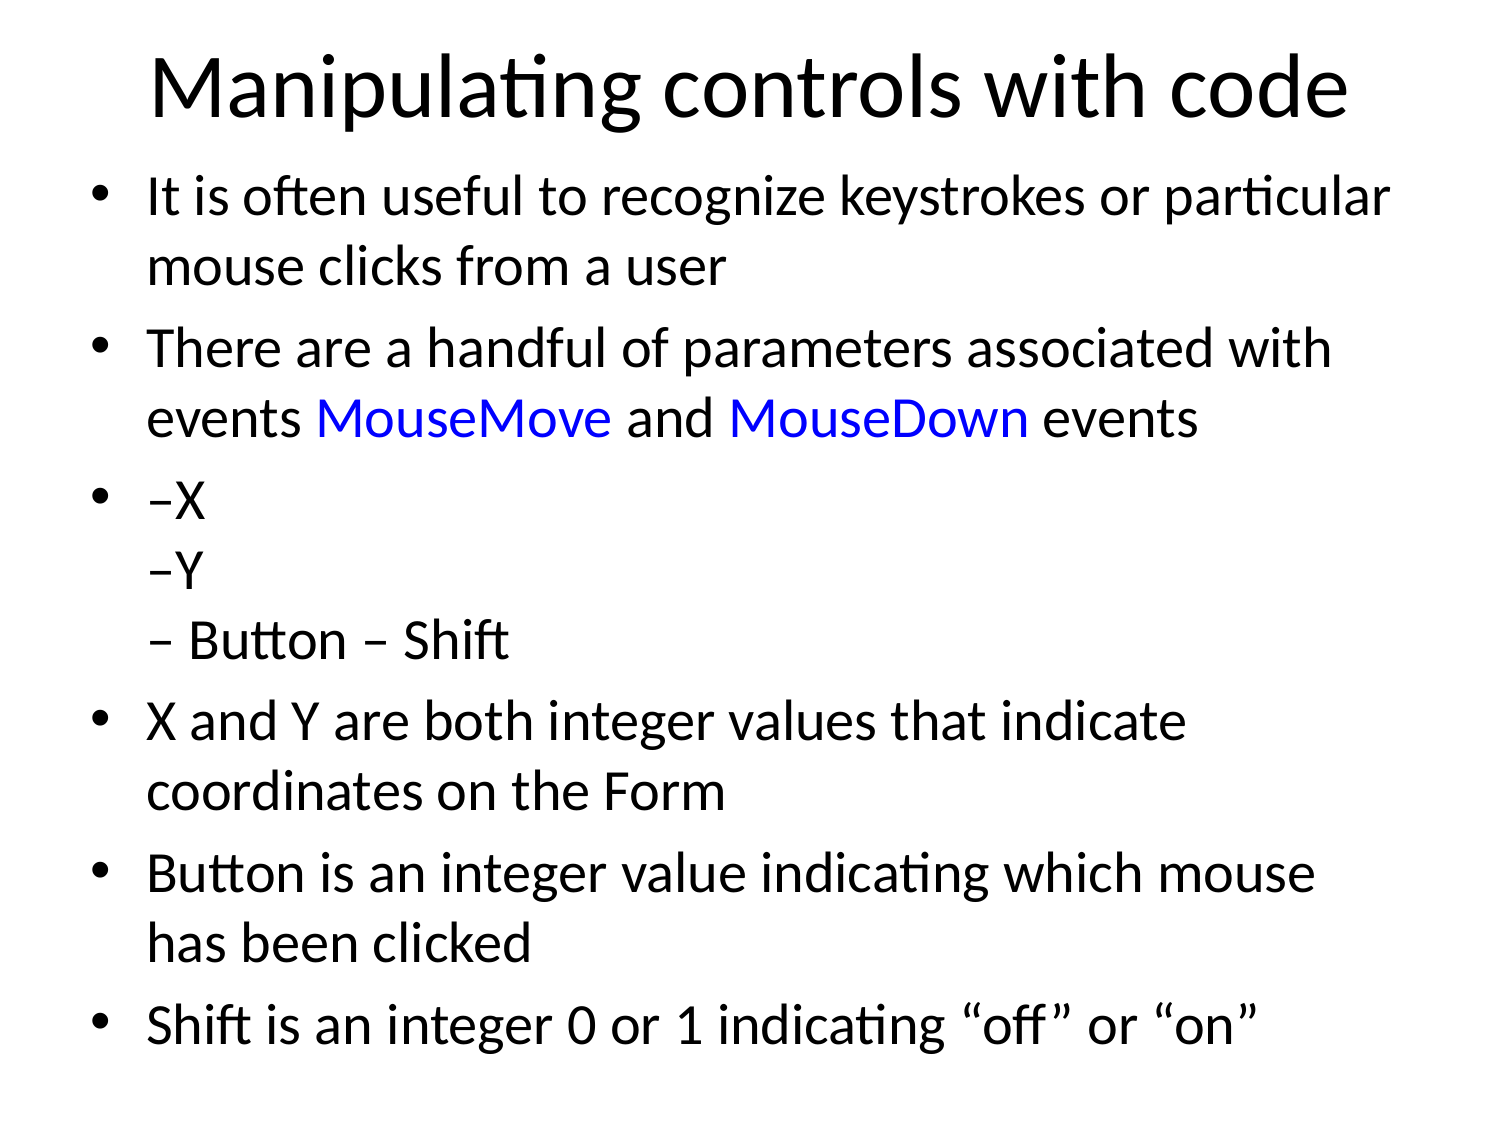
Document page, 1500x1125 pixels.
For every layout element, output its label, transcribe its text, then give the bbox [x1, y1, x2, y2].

title Manipulating controls with code [74, 0, 1426, 149]
list It is often useful to recognize keystrokes or particular mouse clicks from a user There are a handful of parameters associated with events MouseMove and MouseDown events –X –Y – Button – Shift X and Y are both integer values that indicate coordinates on the Form Button is an integer value indicating which mouse has been clicked Shift is an integer 0 or 1 indicating “off” or “on” [74, 149, 1426, 893]
